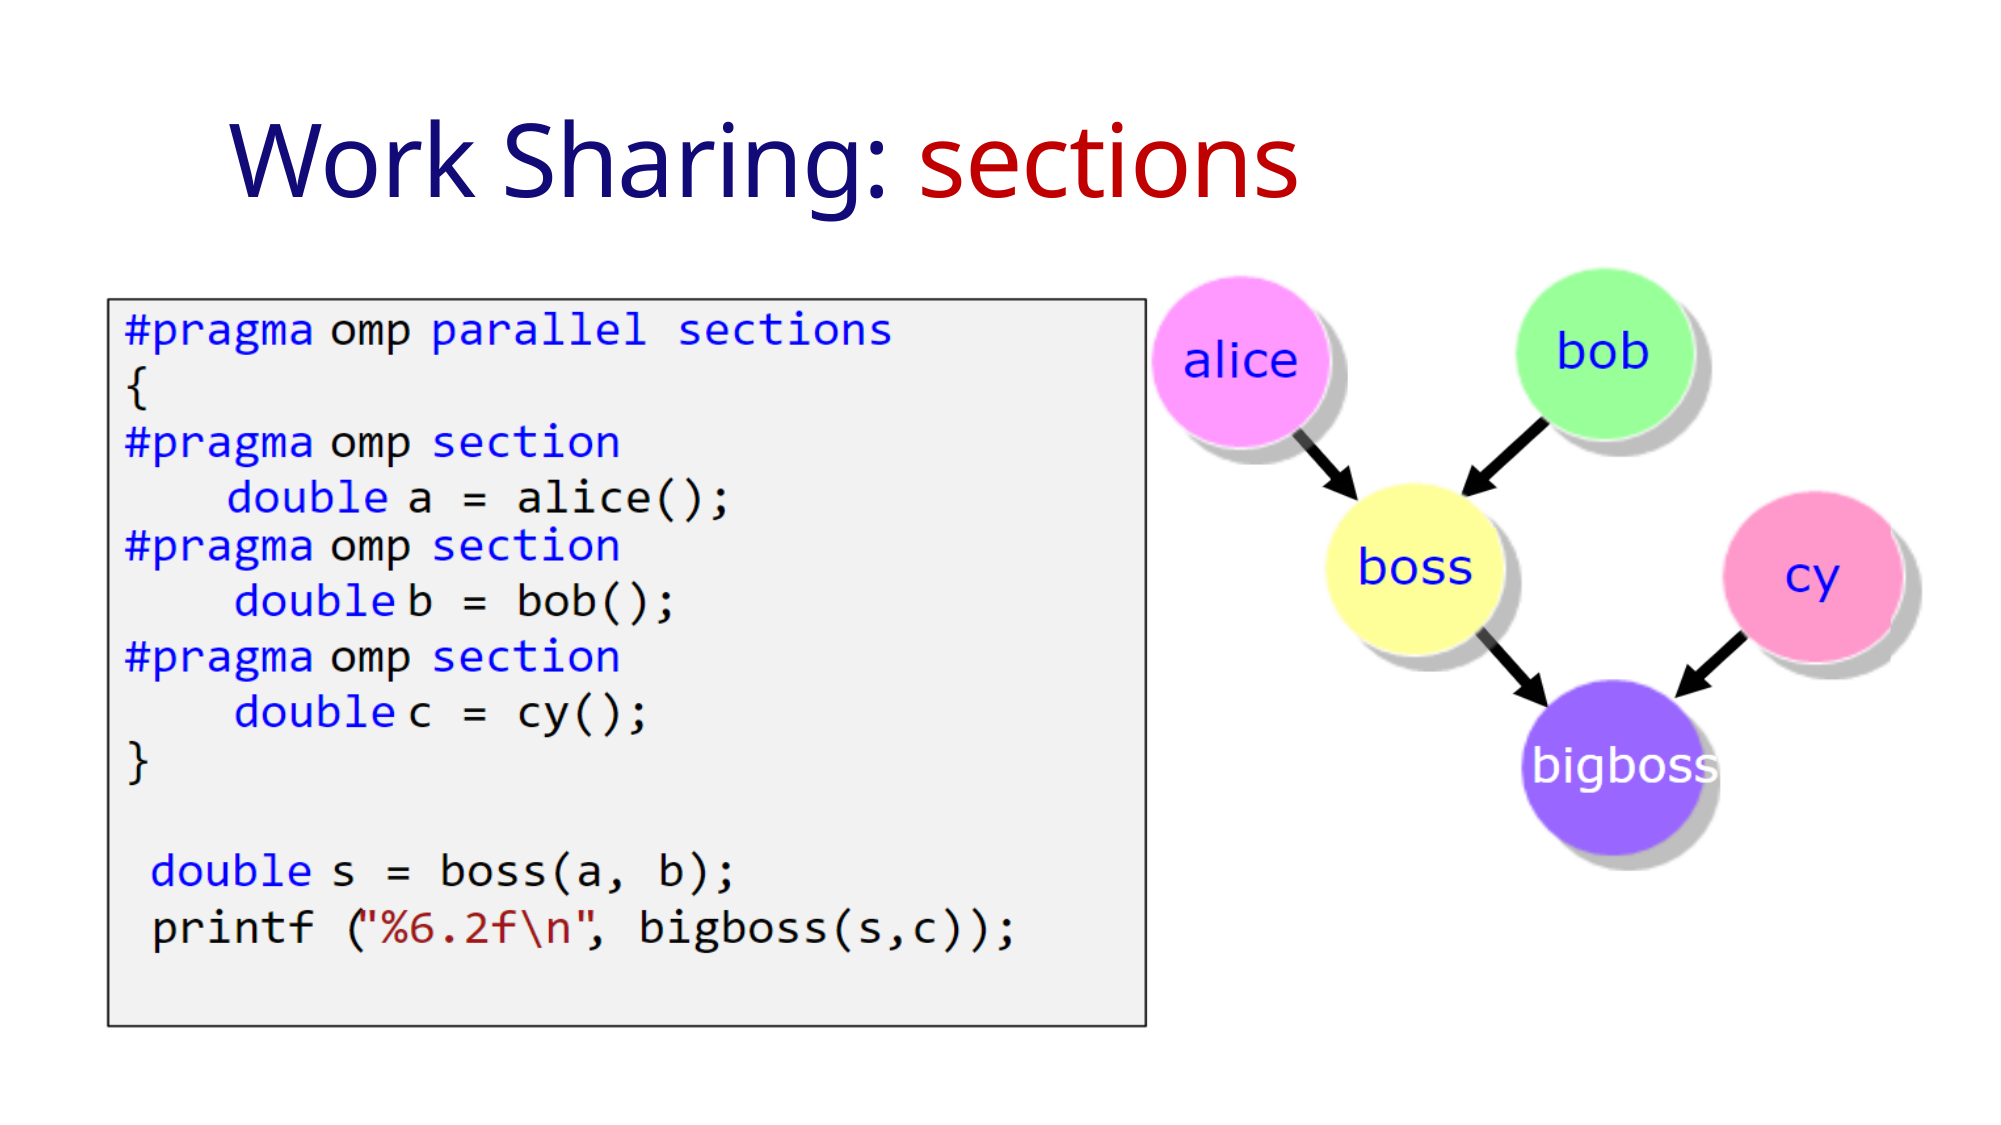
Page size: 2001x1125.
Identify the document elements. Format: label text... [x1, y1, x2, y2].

picture [103, 254, 1929, 1049]
text_box Work Sharing: sections [215, 103, 1562, 226]
